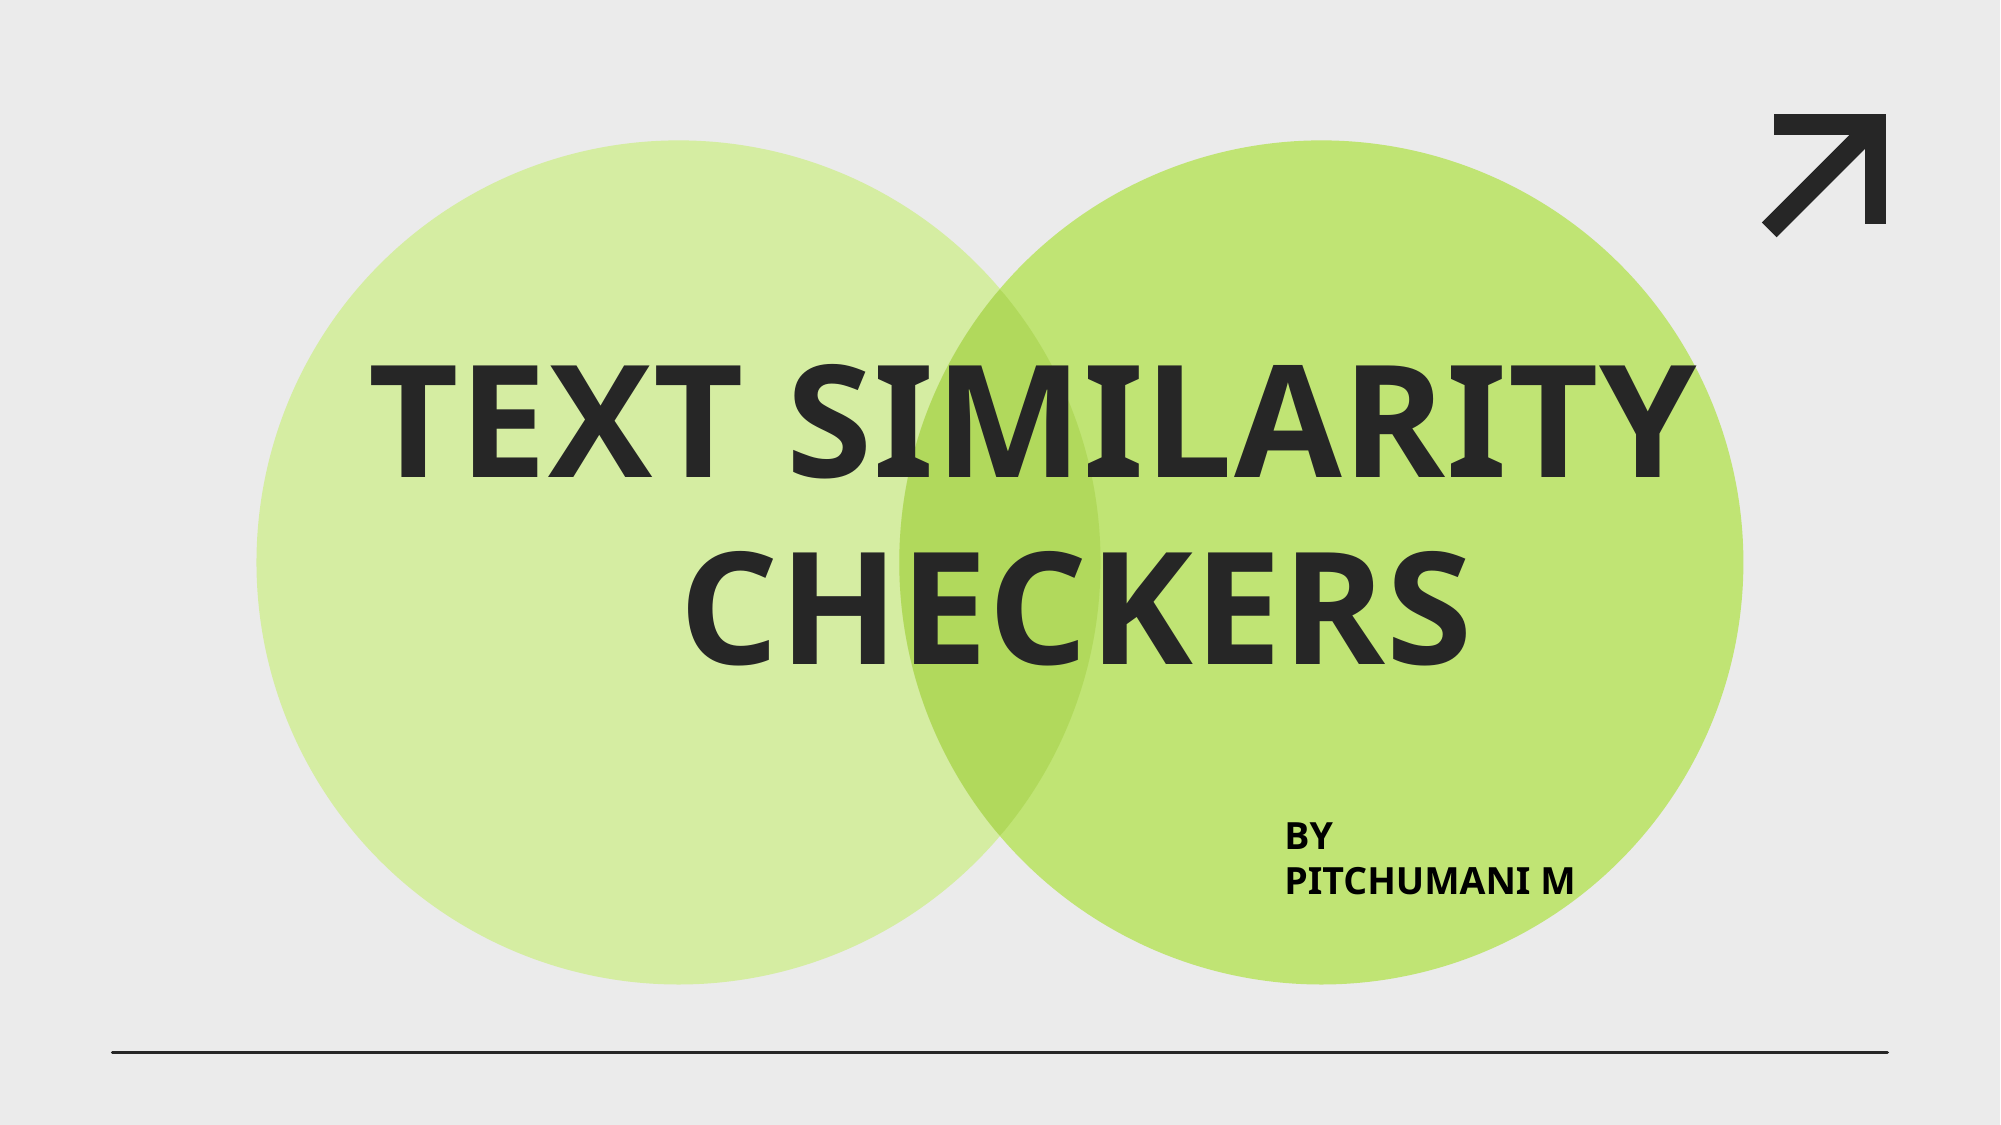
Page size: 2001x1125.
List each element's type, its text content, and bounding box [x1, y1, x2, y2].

title TEXT SIMILARITY CHECKERS [251, 321, 1902, 1071]
text_box BY PITCHUMANI M [1269, 804, 1739, 910]
